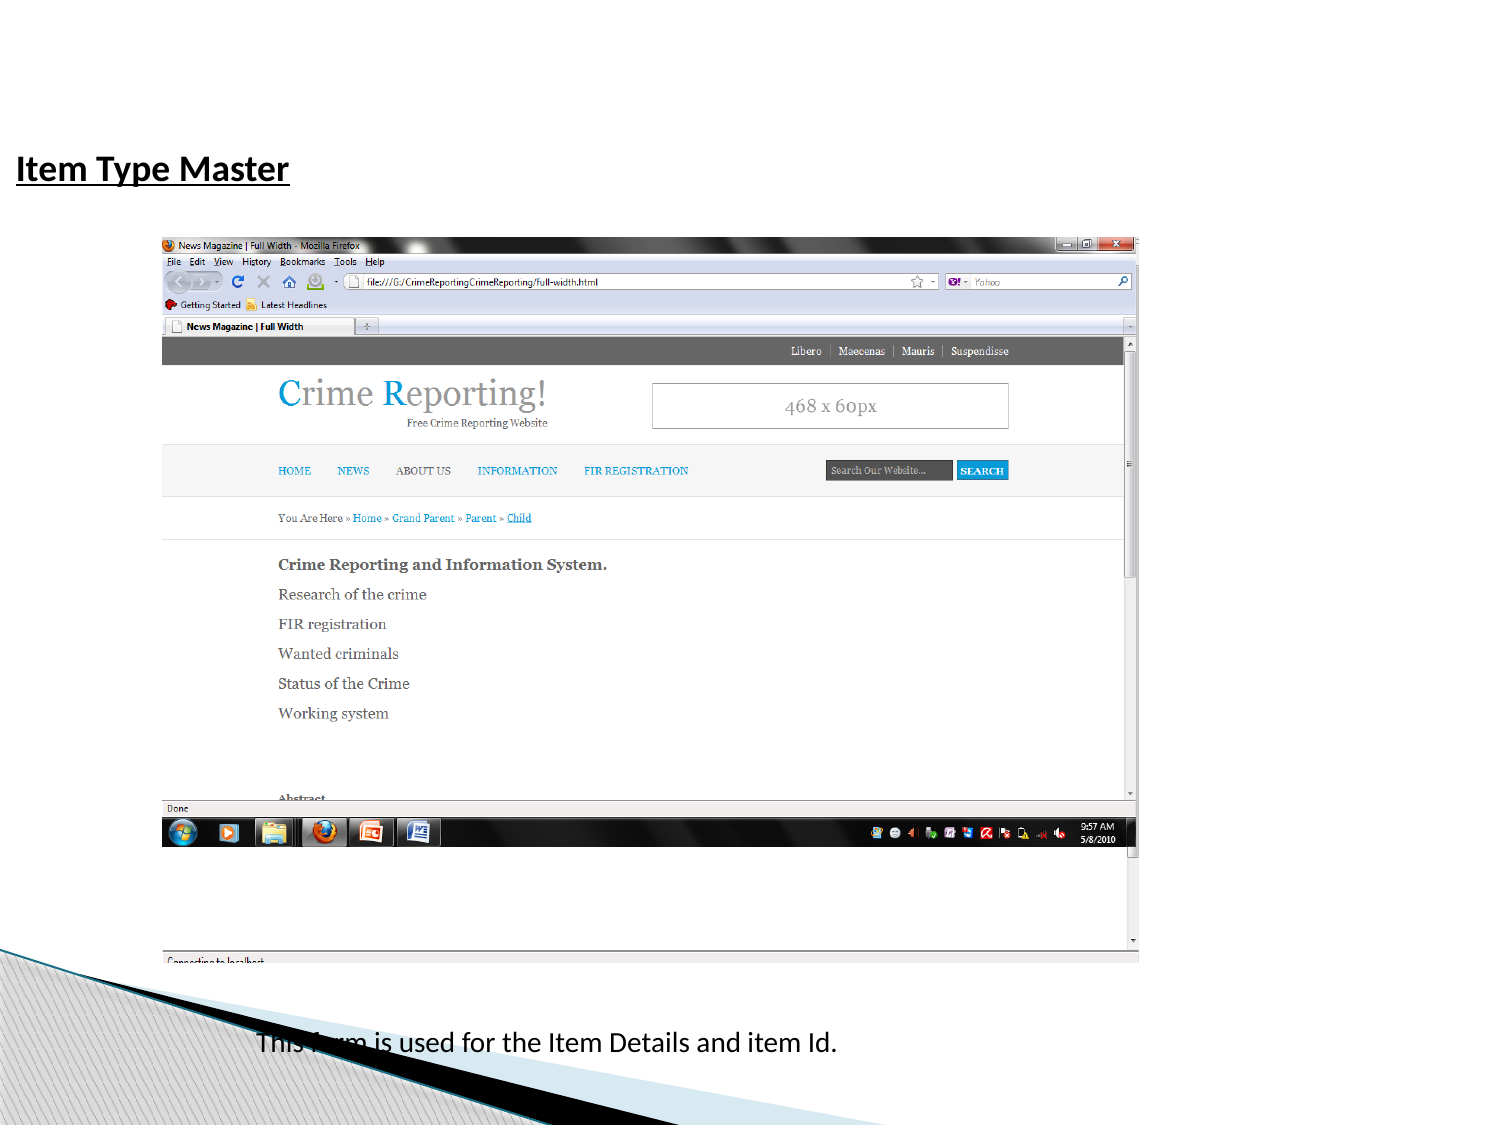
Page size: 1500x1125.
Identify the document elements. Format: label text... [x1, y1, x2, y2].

text_box This form is used for the Item Details and item Id. [0, 686, 1500, 1066]
text_box Item Type Master [1, 11, 305, 241]
picture [162, 237, 1140, 963]
